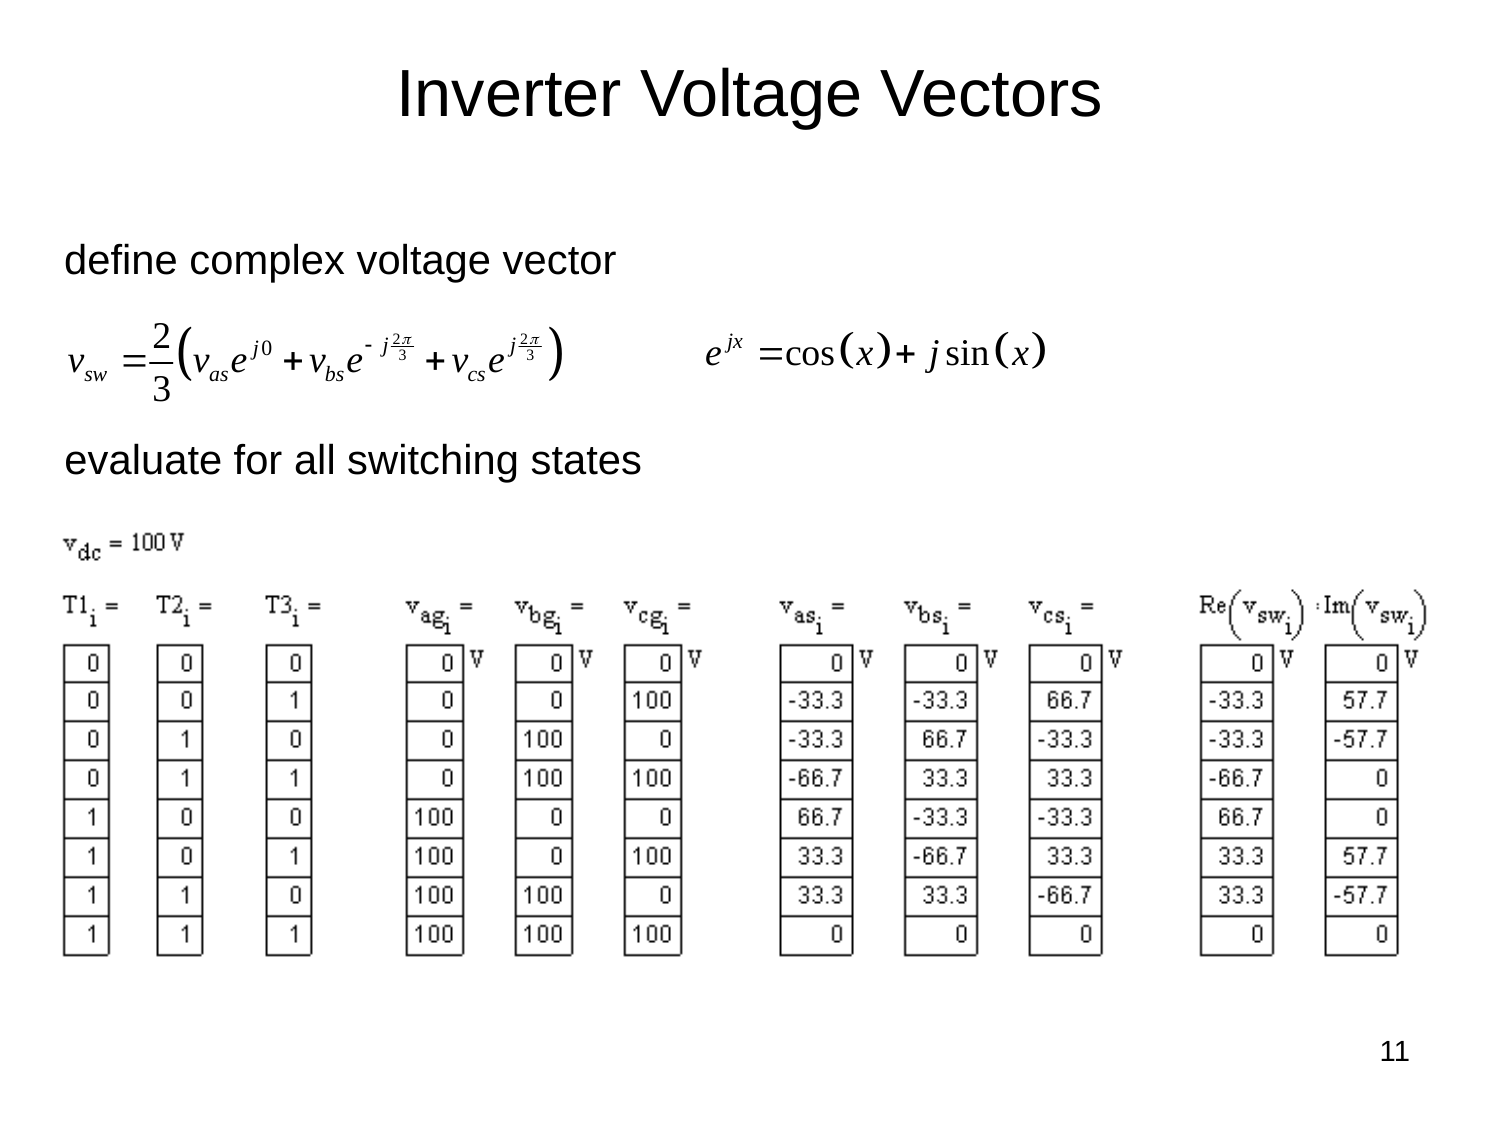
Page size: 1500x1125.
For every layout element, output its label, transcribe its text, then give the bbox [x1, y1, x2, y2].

title Inverter Voltage Vectors [74, 24, 1426, 156]
text_box define complex voltage vector [49, 224, 632, 290]
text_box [699, 324, 1050, 388]
slide_number 10 [1074, 1024, 1426, 1103]
text_box evaluate for all switching states [49, 425, 657, 490]
picture [49, 516, 1438, 983]
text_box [62, 312, 567, 411]
